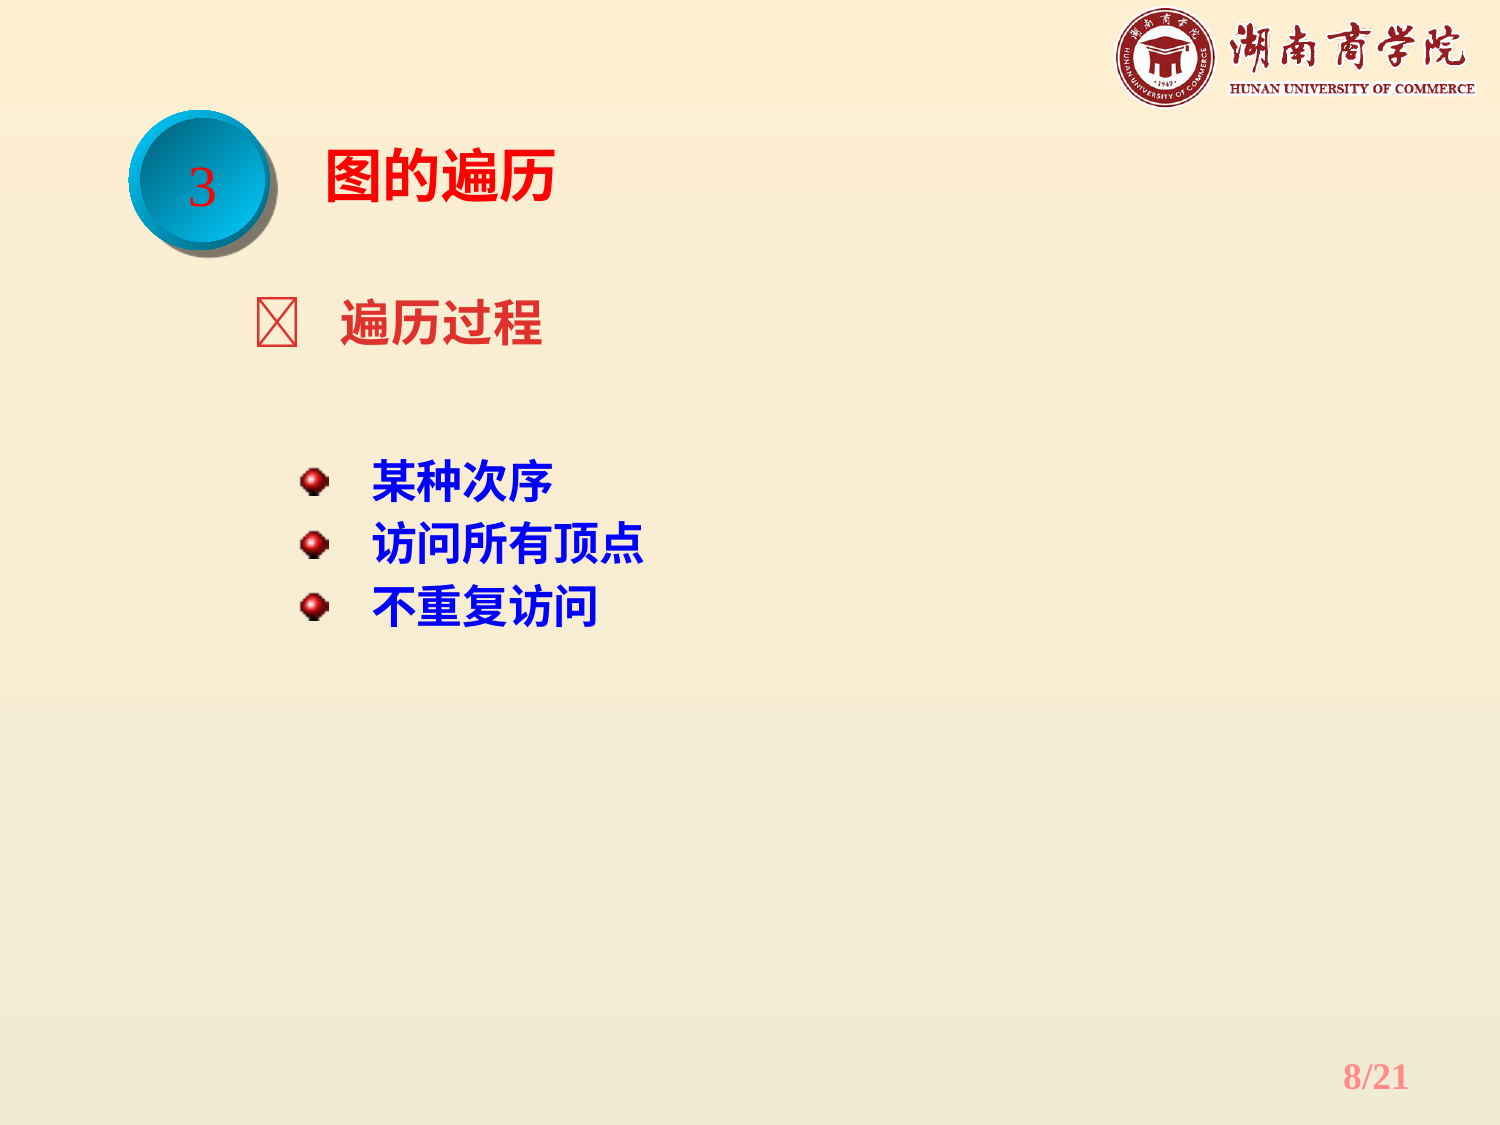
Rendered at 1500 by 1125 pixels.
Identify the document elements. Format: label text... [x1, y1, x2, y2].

picture [295, 526, 329, 559]
picture [1086, 0, 1500, 113]
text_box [128, 109, 270, 251]
slide_number 8/21 [1074, 1042, 1425, 1103]
picture [295, 463, 329, 496]
text_box  遍历过程 [237, 281, 598, 359]
picture [295, 588, 329, 621]
text_box 图的遍历 [275, 125, 715, 217]
text_box 某种次序 访问所有顶点 不重复访问 [281, 437, 727, 640]
